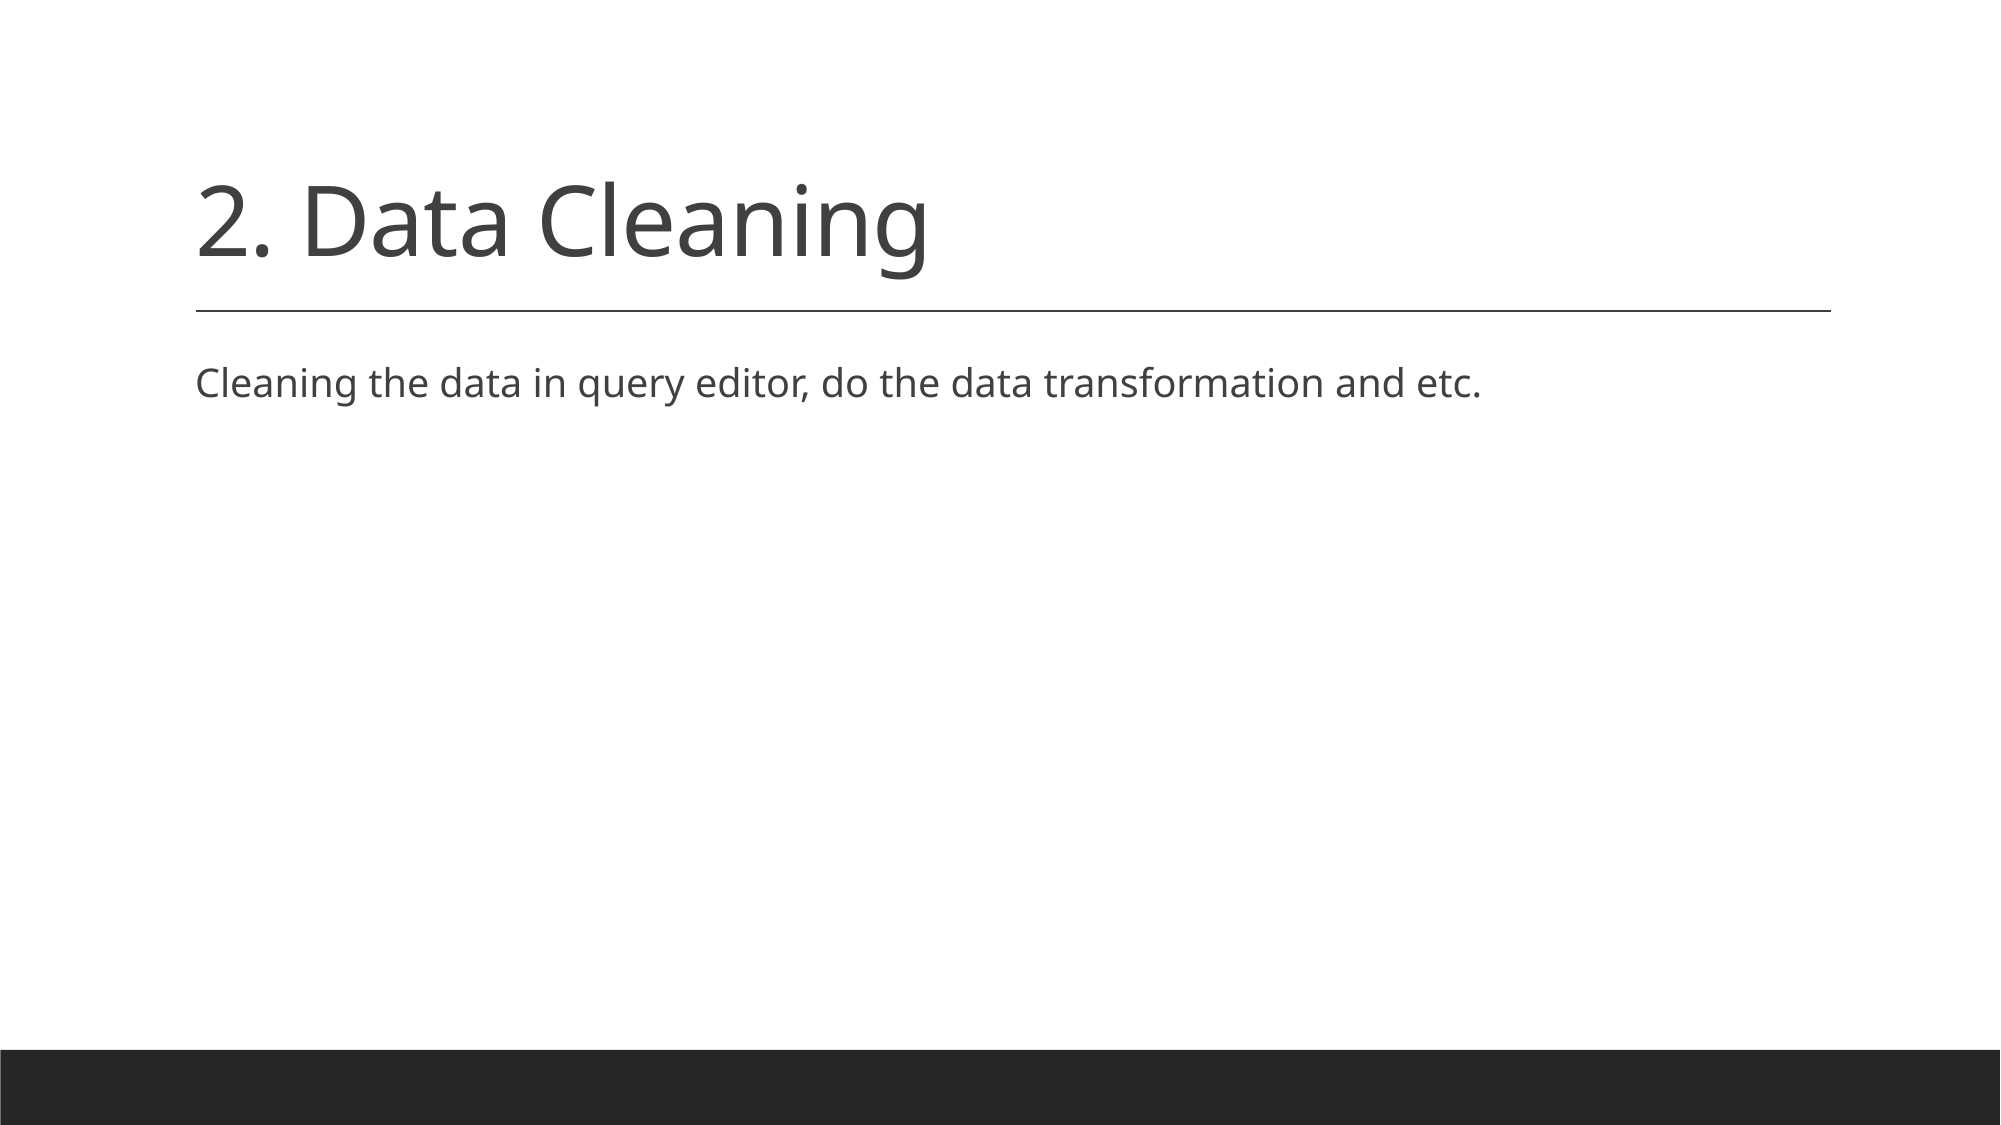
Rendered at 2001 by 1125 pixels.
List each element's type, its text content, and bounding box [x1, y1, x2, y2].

list Cleaning the data in query editor, do the data transformation and etc. [180, 345, 1830, 963]
title 2. Data Cleaning [180, 47, 1830, 285]
